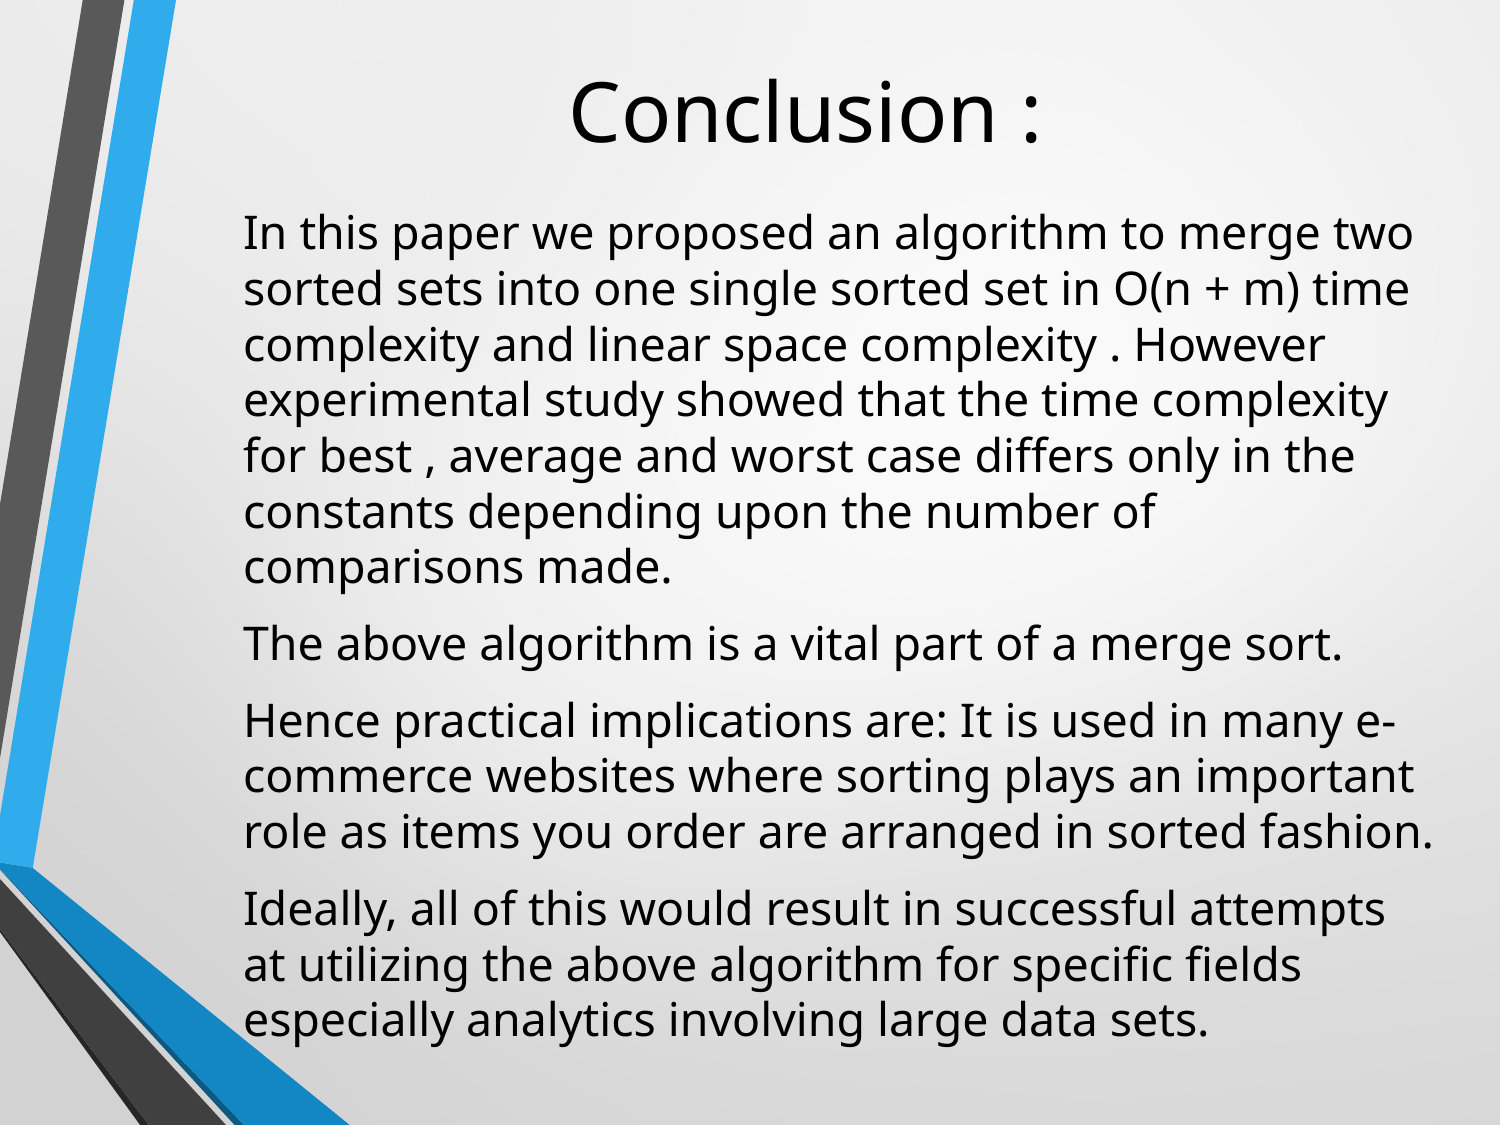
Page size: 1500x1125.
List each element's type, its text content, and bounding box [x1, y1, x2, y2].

title Conclusion : [248, 43, 1364, 168]
list In this paper we proposed an algorithm to merge two sorted sets into one single sorted set in O(n + m) time complexity and linear space complexity . However experimental study showed that the time complexity for best , average and worst case differs only in the constants depending upon the number of comparisons made. The above algorithm is a vital part of a merge sort. Hence practical implications are: It is used in many e-commerce websites where sorting plays an important role as items you order are arranged in sorted fashion. Ideally, all of this would result in successful attempts at utilizing the above algorithm for specific fields especially analytics involving large data sets. [228, 168, 1455, 1081]
